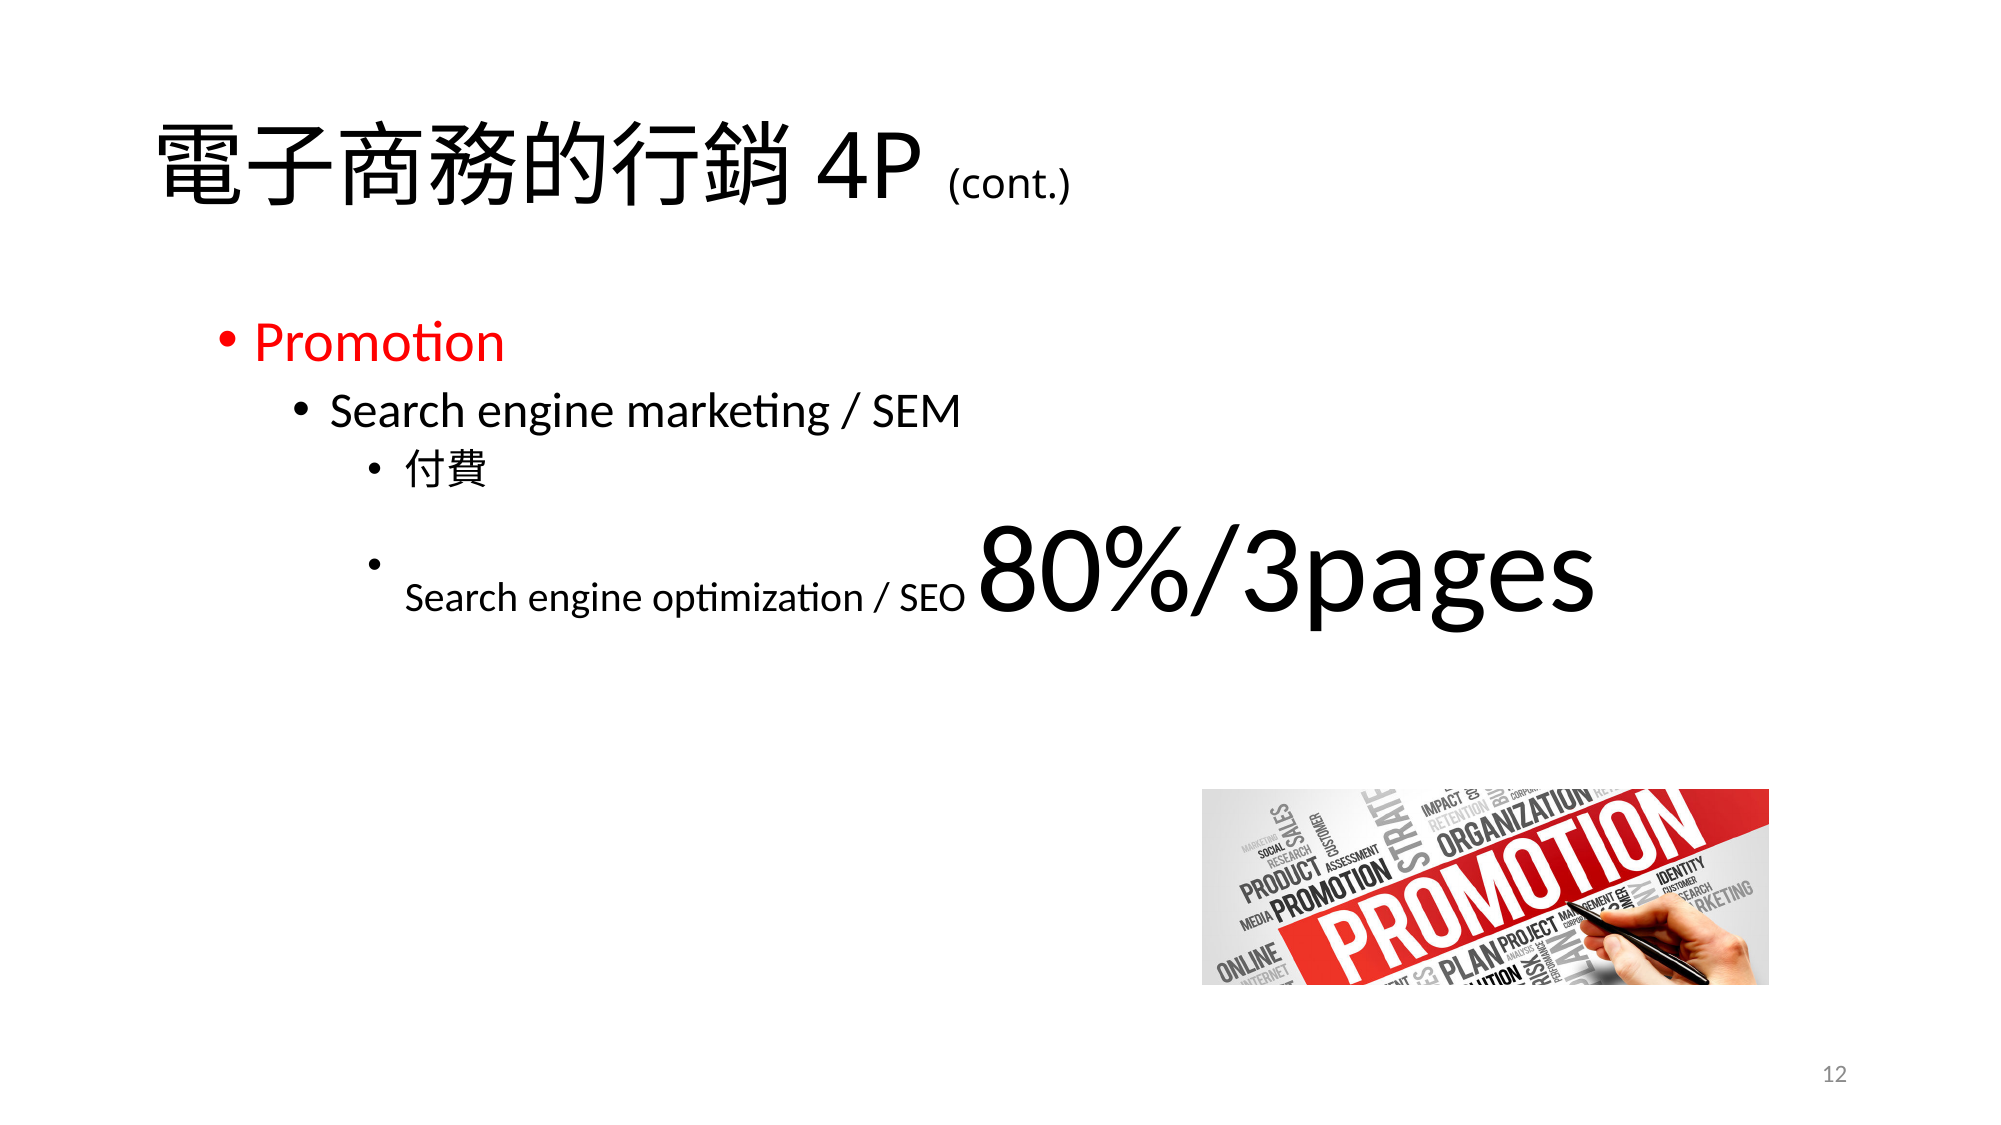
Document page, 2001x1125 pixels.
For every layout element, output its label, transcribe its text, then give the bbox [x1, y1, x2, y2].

title 電子商務的行銷4P (cont.) [137, 59, 1863, 278]
list Promotion Search engine marketing / SEM 付費 Search engine optimization / SEO 80%/3pages [202, 303, 1928, 1017]
slide_number 12 [1412, 1042, 1863, 1103]
picture [1202, 789, 1769, 985]
